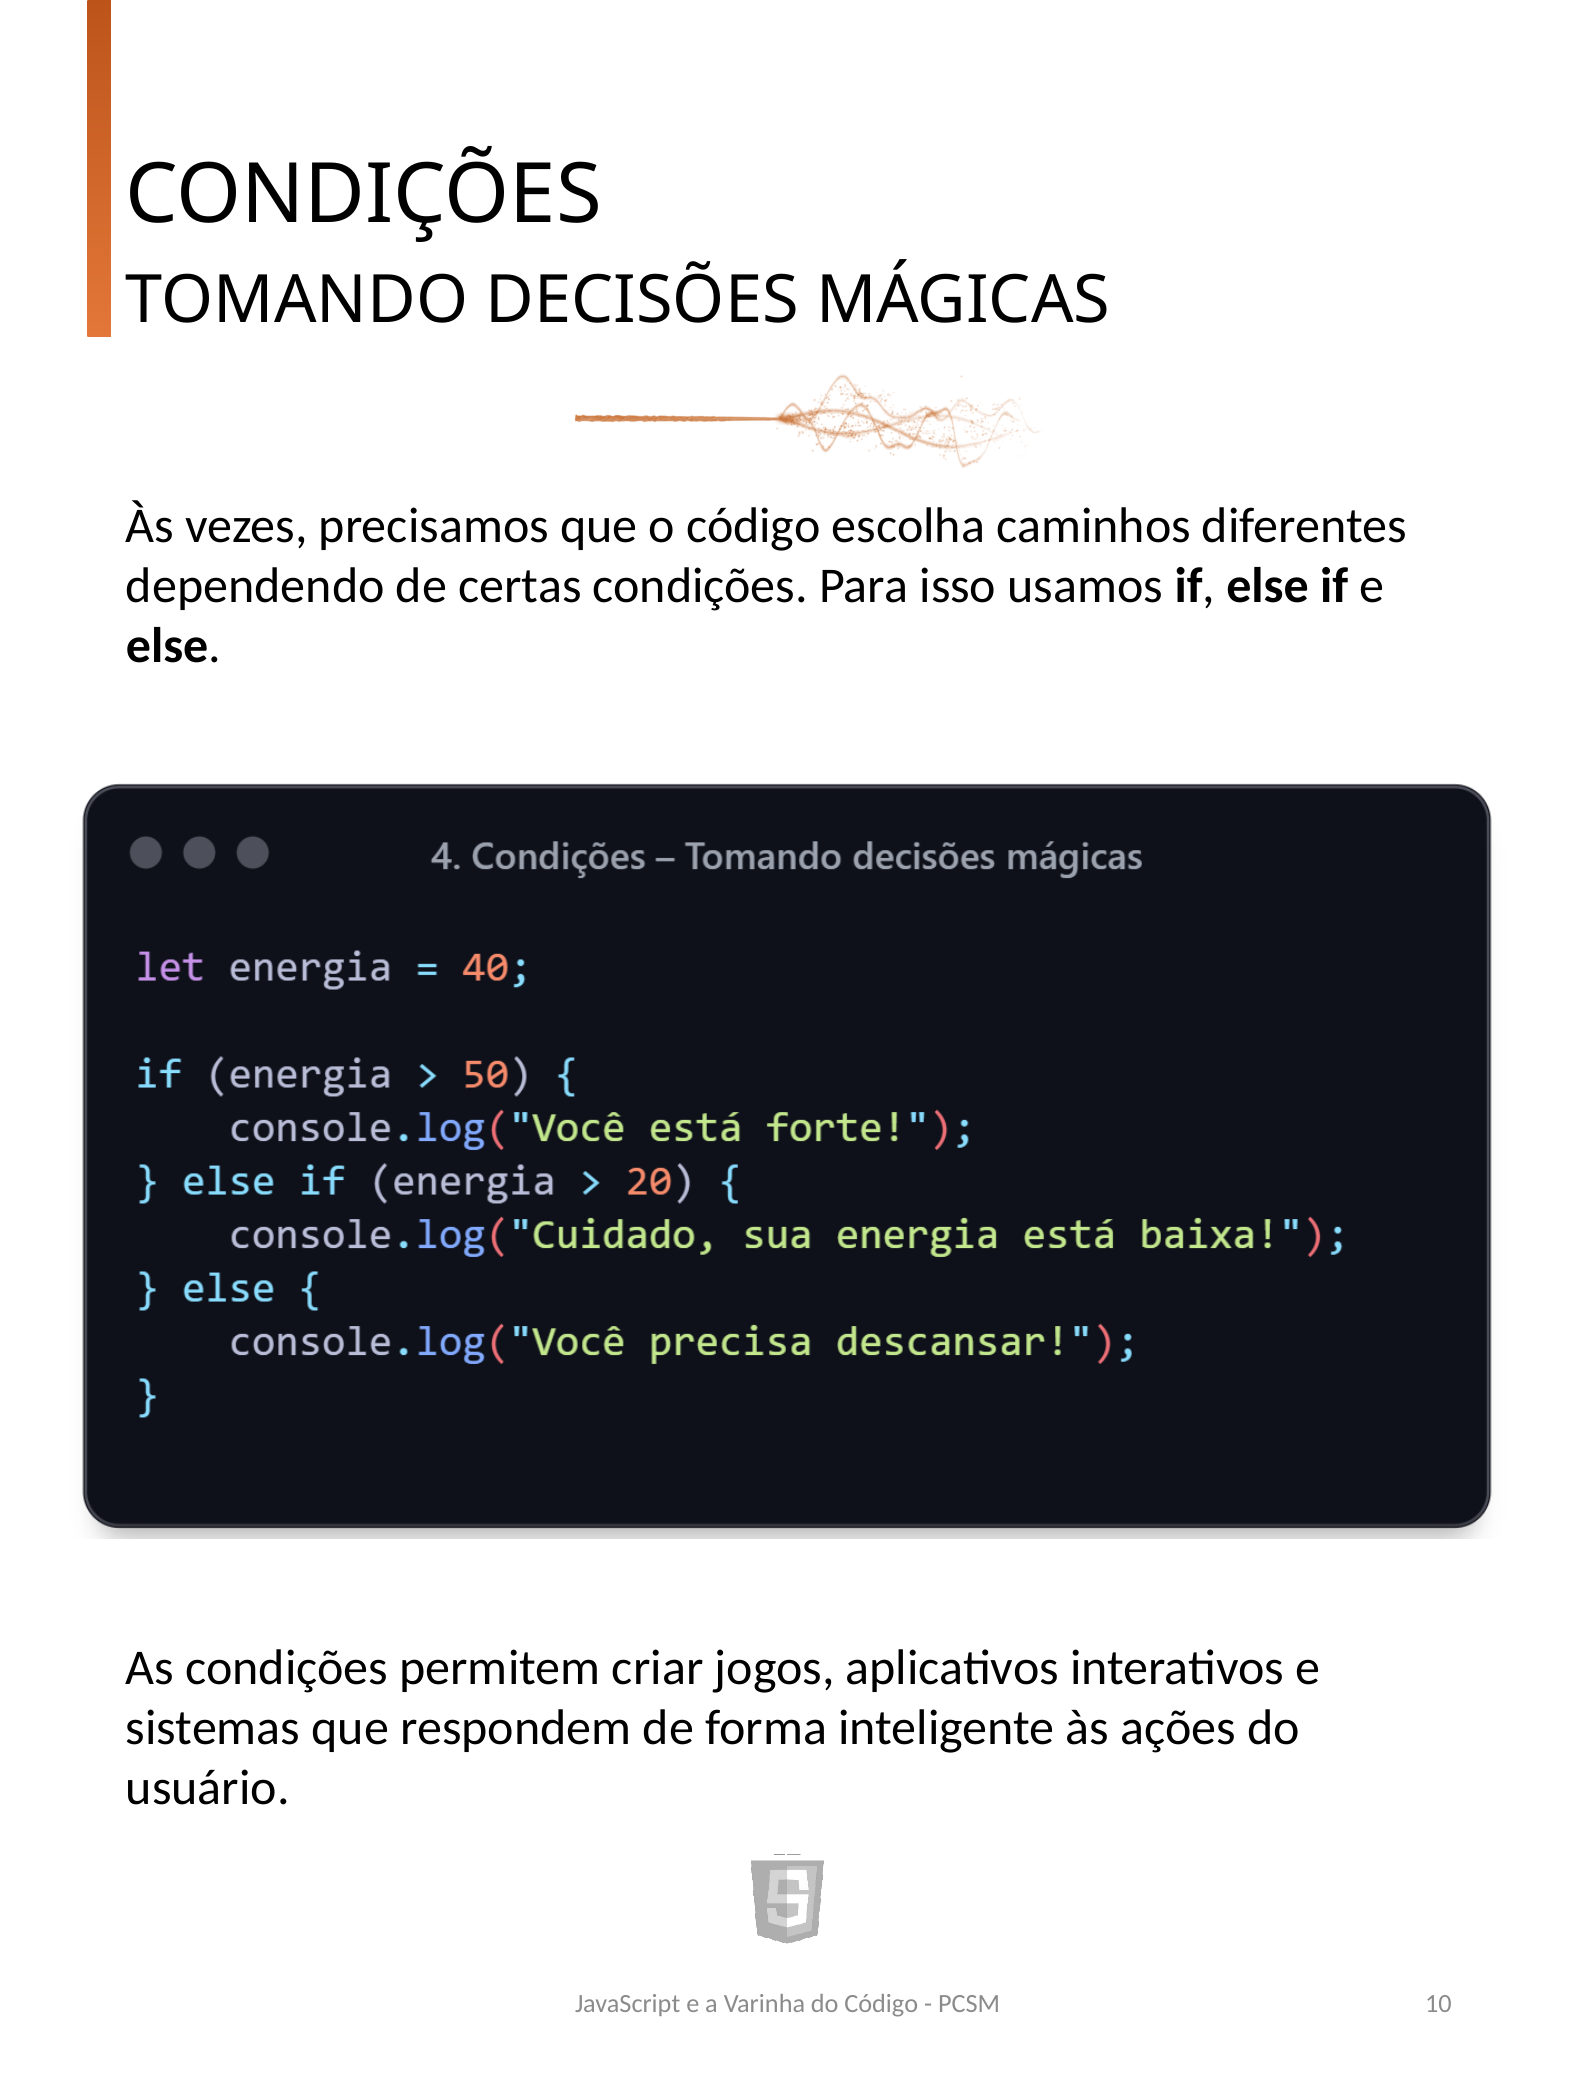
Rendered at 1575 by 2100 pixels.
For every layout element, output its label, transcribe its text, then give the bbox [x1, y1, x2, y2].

text_box Às vezes, precisamos que o código escolha caminhos diferentes dependendo de certas condições. Para isso usamos if, else if e else. [111, 484, 836, 680]
text_box [86, 0, 112, 338]
text_box TOMANDO DECISÕES MÁGICAS [111, 247, 652, 343]
slide_number 10 [1112, 1946, 1467, 2059]
text_box As condições permitem criar jogos, aplicativos interativos e sistemas que respondem de forma inteligente às ações do usuário. [111, 1627, 1481, 1822]
picture [747, 1854, 827, 1947]
footer JavaScript e a Varinha do Código - PCSM [521, 1946, 1054, 2059]
picture [652, 232, 1010, 616]
text_box CONDIÇÕES [112, 131, 1161, 247]
picture [0, 770, 1575, 1539]
text_box TOMANDO DECISÕES MÁGICAS [1010, 247, 1481, 343]
text_box Às vezes, precisamos que o código escolha caminhos diferentes dependendo de certas condições. Para isso usamos if, else if e else. [849, 484, 1481, 680]
